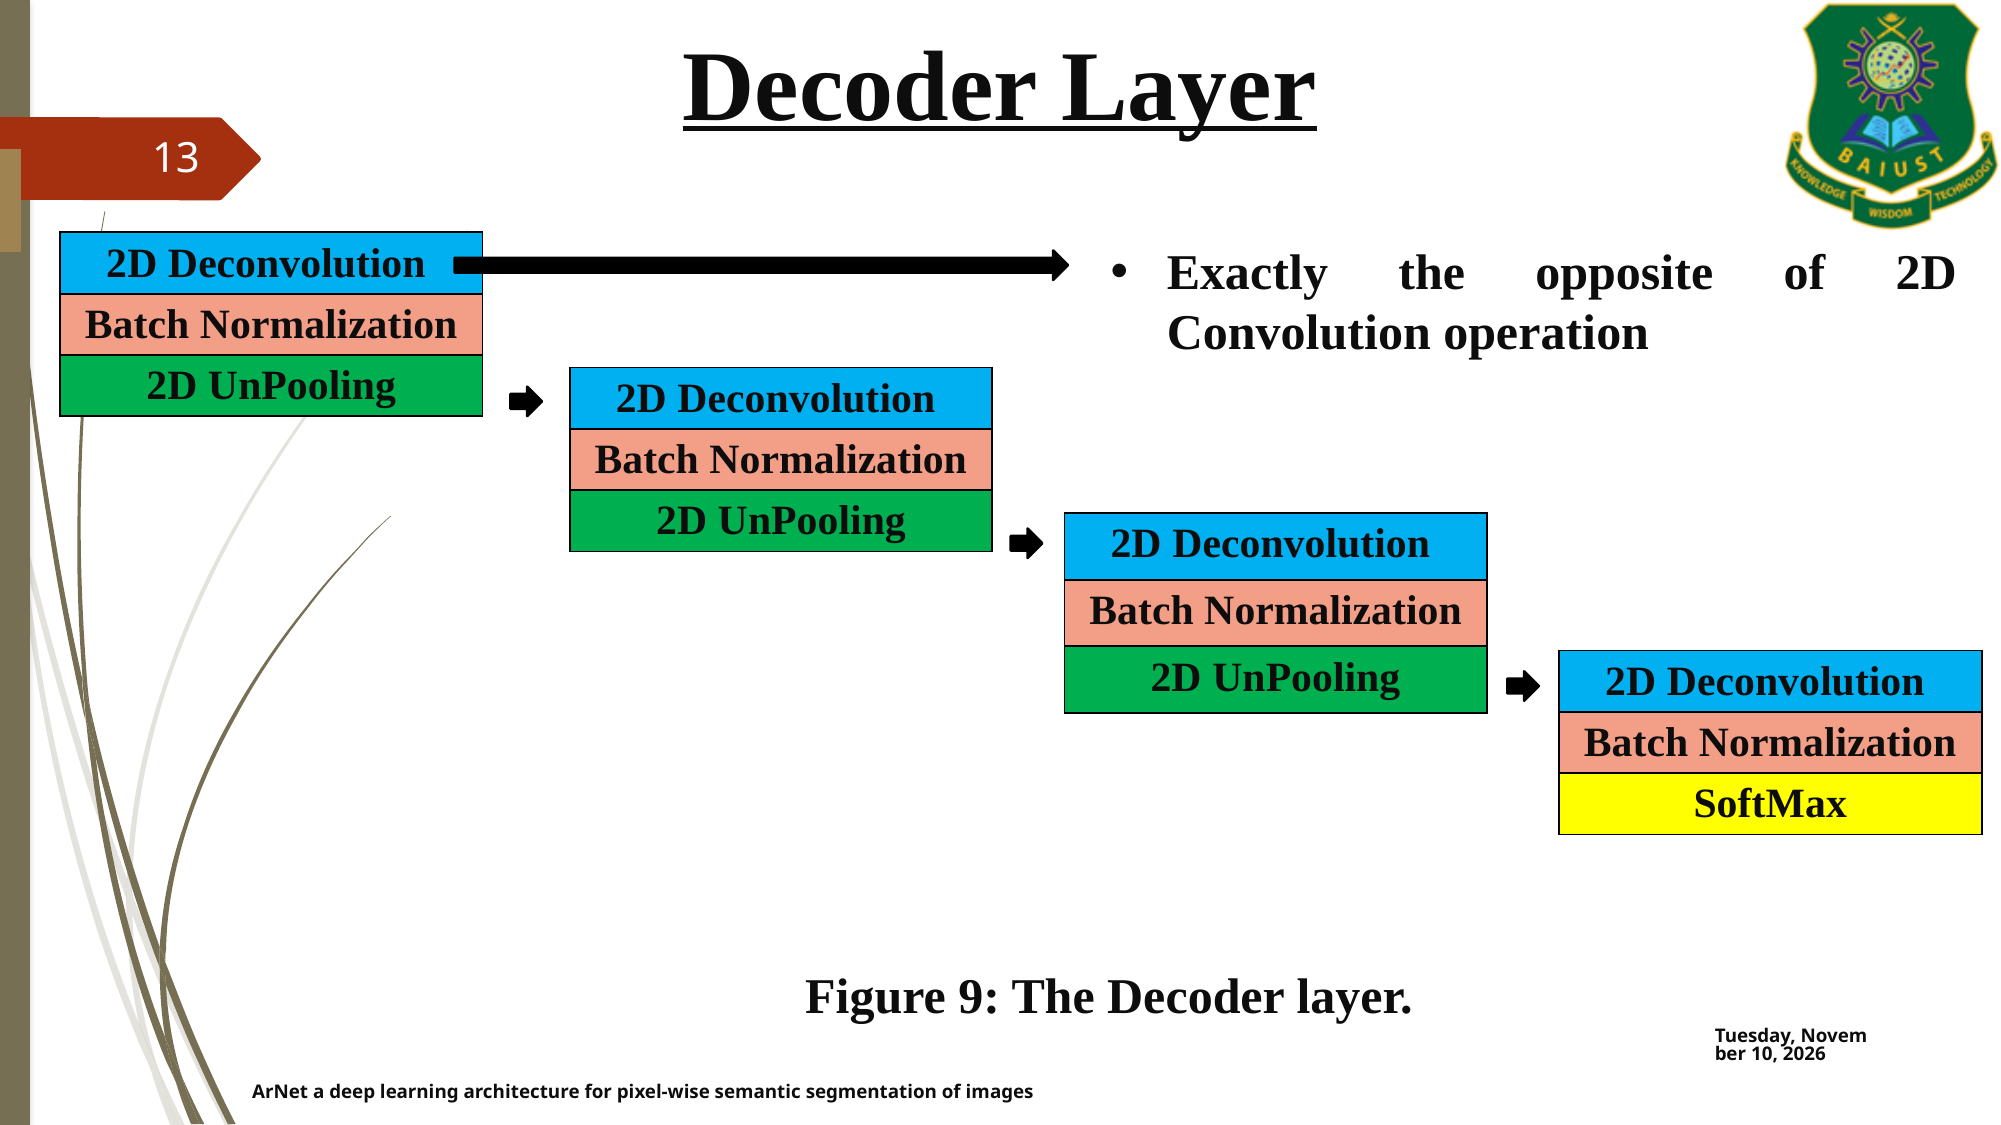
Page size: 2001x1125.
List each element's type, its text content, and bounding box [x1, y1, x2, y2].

slide_number 13 [87, 129, 216, 190]
text_box [509, 385, 543, 418]
text_box [1506, 670, 1540, 702]
footer ArNet a deep learning architecture for pixel-wise semantic segmentation of images [236, 1061, 1487, 1122]
text_box Figure 9: The Decoder layer. [534, 955, 1684, 1031]
table_cell Batch Normalization [1560, 713, 1981, 772]
table_header 2D Deconvolution [61, 233, 482, 293]
picture [1785, 0, 2000, 233]
table_cell Batch Normalization [61, 295, 482, 354]
text_box [1009, 527, 1044, 560]
table_cell 2D UnPooling [571, 491, 991, 551]
text_box [453, 249, 1069, 282]
table_header 2D Deconvolution [1065, 514, 1486, 579]
table_cell 2D UnPooling [1065, 647, 1486, 712]
text_box Exactly the opposite of 2D Convolution operation [1095, 232, 1972, 368]
table_cell Batch Normalization [571, 430, 991, 489]
table_cell SoftMax [1560, 774, 1981, 834]
table_header 2D Deconvolution [571, 368, 991, 428]
table_cell Batch Normalization [1065, 581, 1486, 645]
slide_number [1699, 1005, 1888, 1067]
table_cell 2D UnPooling [61, 356, 482, 415]
table_header 2D Deconvolution [1560, 651, 1981, 711]
title Decoder Layer [534, 12, 1466, 220]
